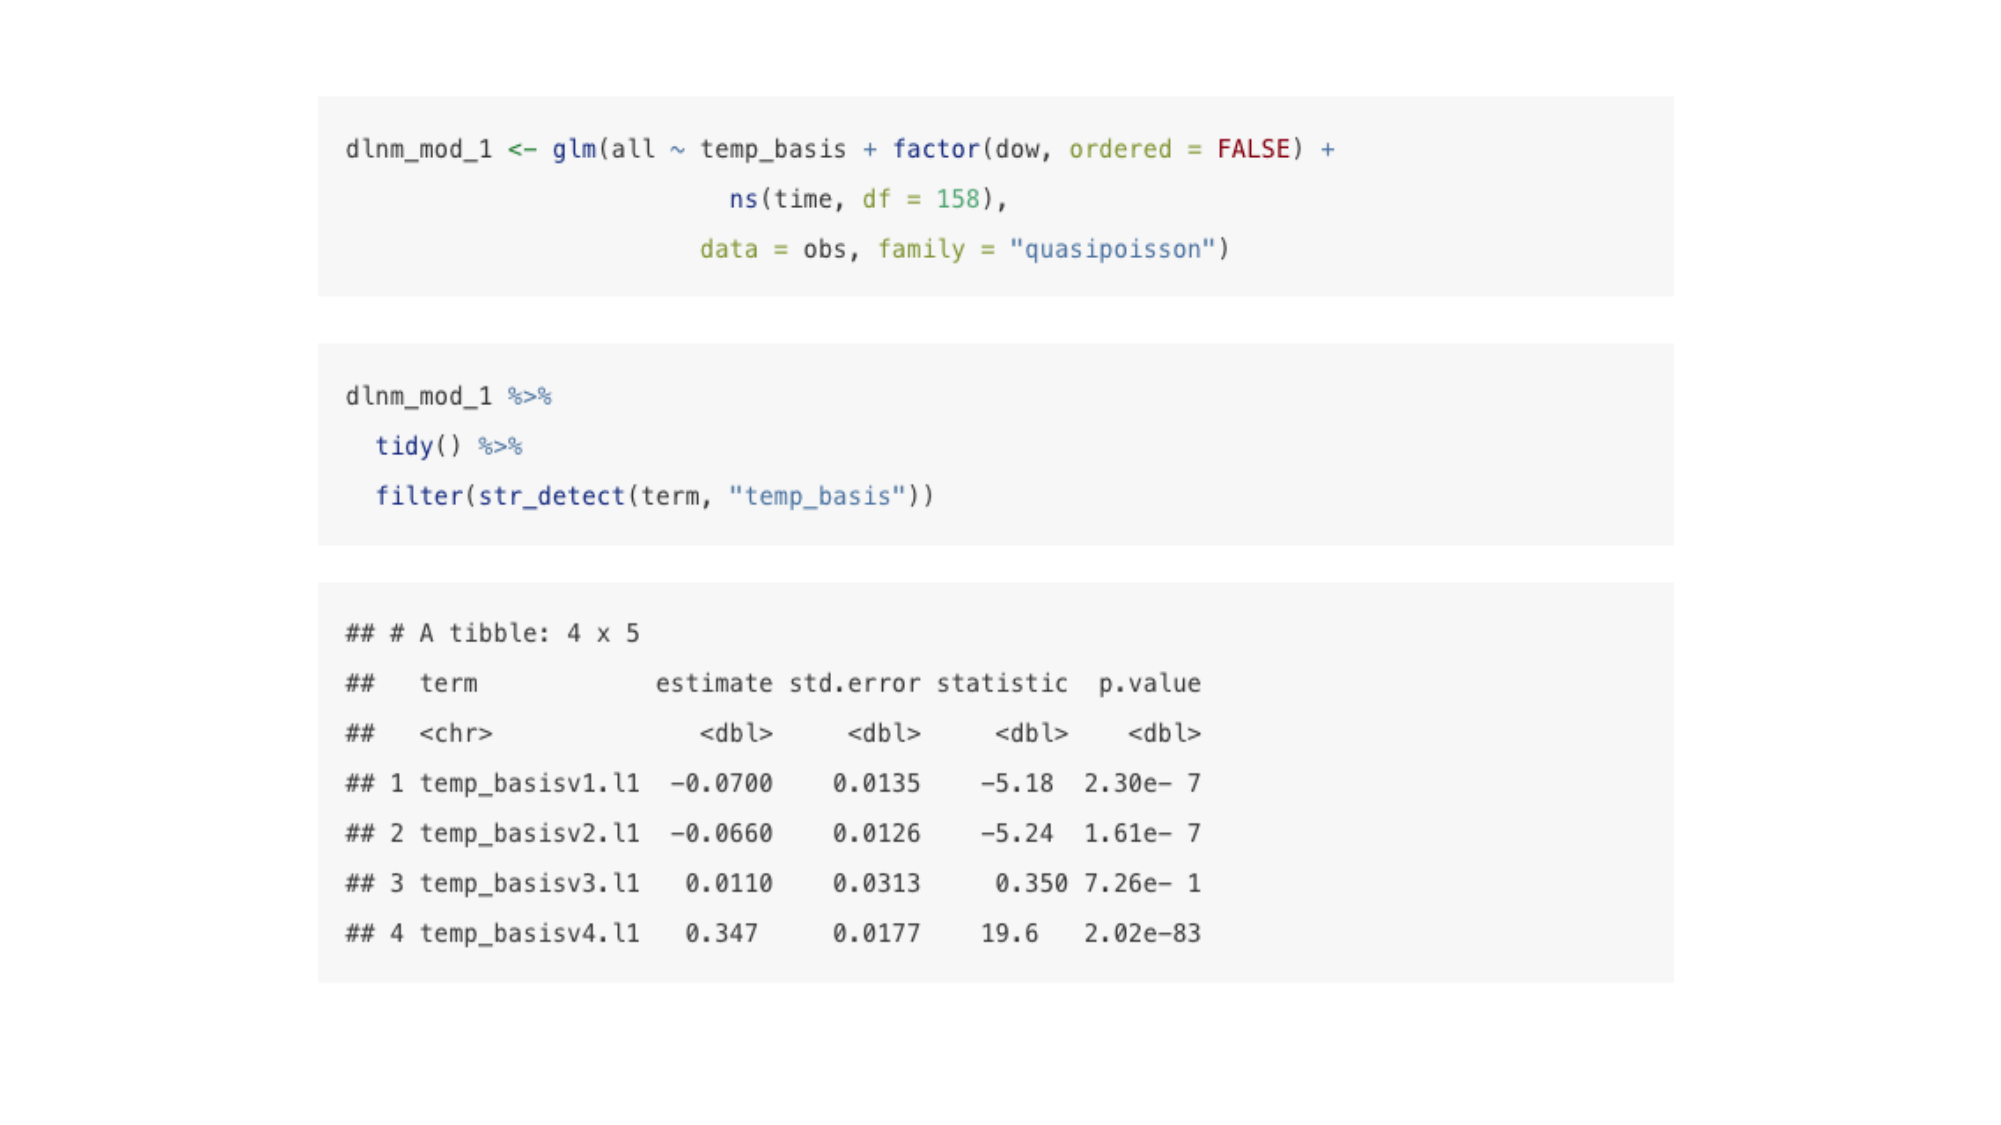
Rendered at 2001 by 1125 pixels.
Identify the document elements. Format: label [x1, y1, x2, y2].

picture [307, 82, 1692, 996]
